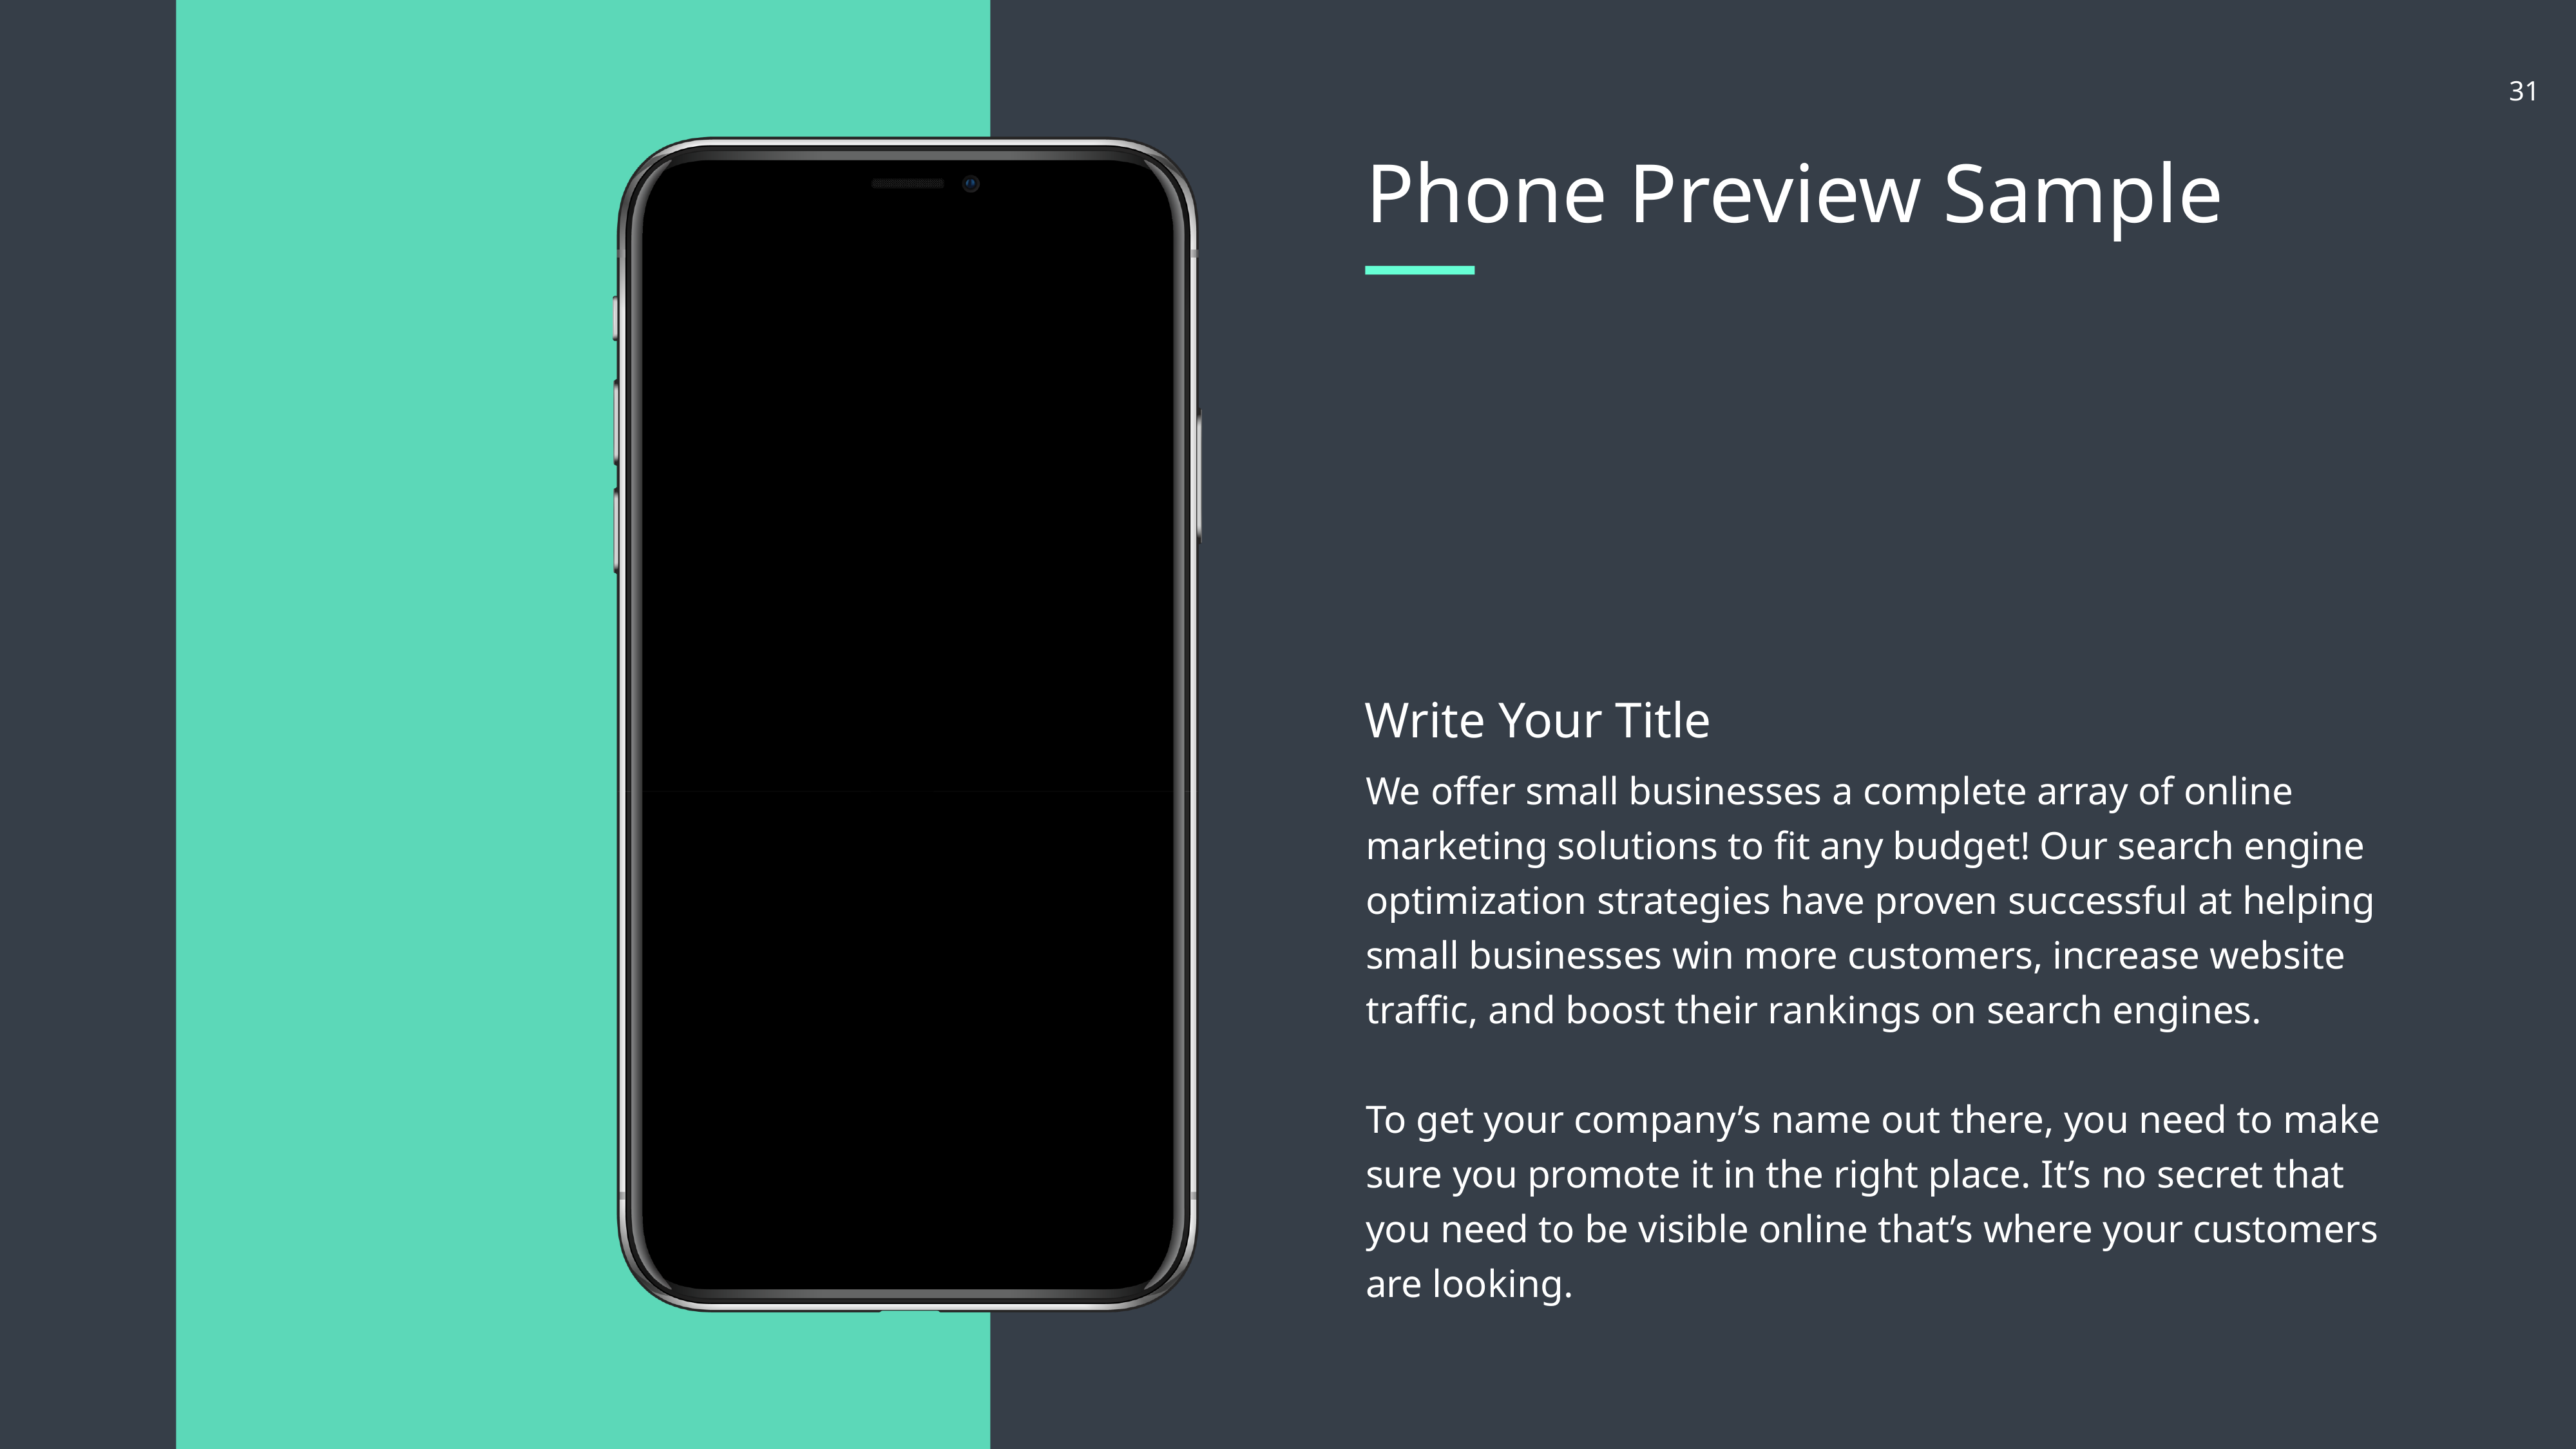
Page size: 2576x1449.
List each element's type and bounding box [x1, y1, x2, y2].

text_box [1356, 137, 2344, 275]
text_box [1355, 684, 2400, 1256]
picture [176, 0, 1202, 1449]
